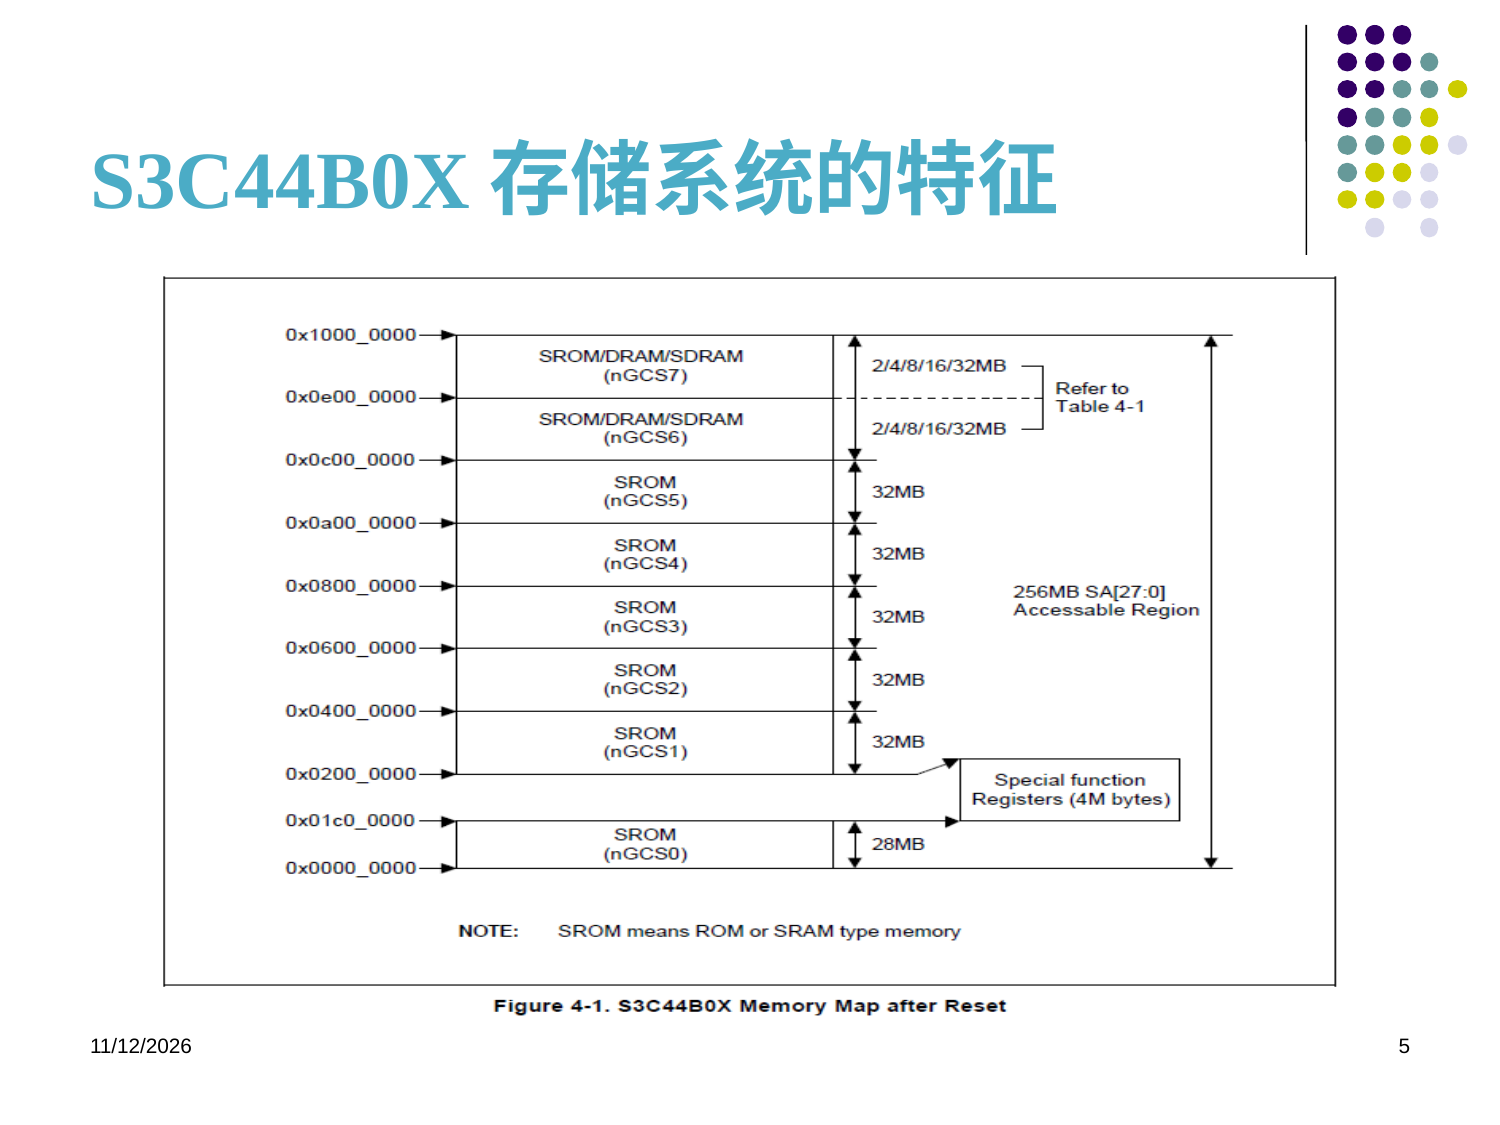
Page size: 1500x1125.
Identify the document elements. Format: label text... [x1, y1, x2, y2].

title S3C44B0X存储系统的特征 [75, 20, 1313, 233]
slide_number 5 [1074, 1024, 1426, 1101]
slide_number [74, 1024, 426, 1101]
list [135, 255, 1365, 1026]
